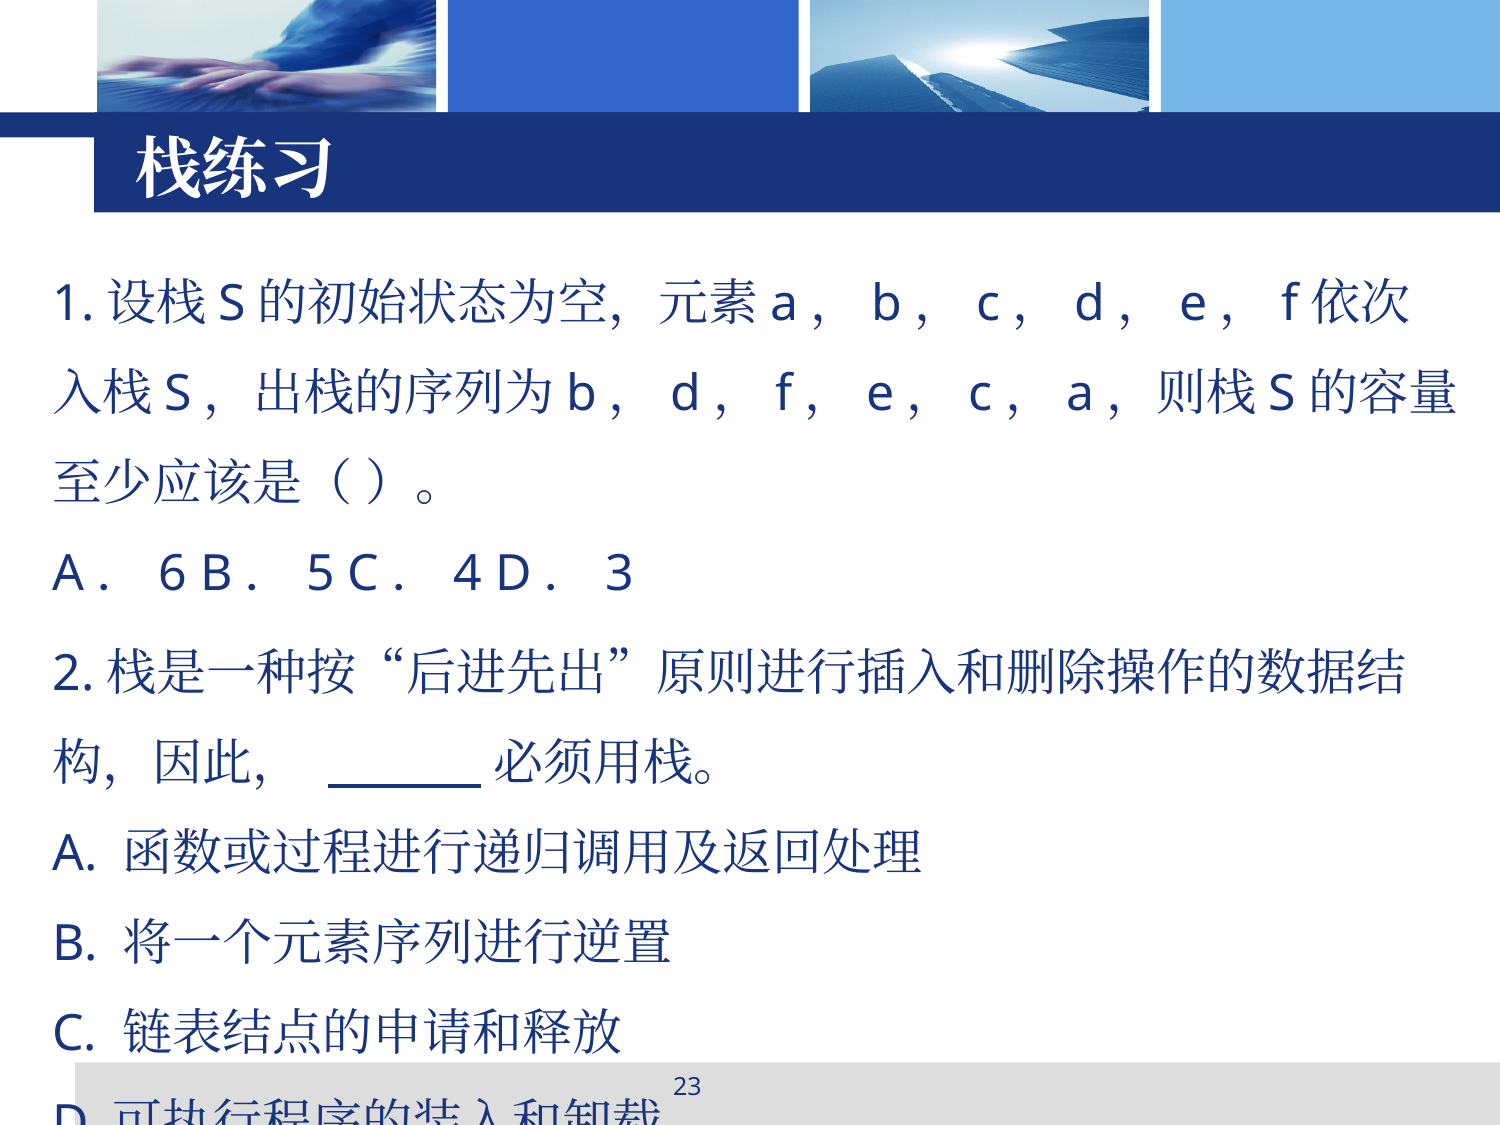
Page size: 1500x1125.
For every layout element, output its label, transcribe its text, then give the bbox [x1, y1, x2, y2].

list 1.设栈S的初始状态为空，元素a，b，c，d，e，f依次入栈S，出栈的序列为b，d，f，e，c，a，则栈S的容量至少应该是（ ）。 A．6 B．5 C．4 D．3 2.栈是一种按“后进先出”原则进行插入和删除操作的数据结构，因此， 必须用栈。 A. 函数或过程进行递归调用及返回处理 B. 将一个元素序列进行逆置 C. 链表结点的申请和释放 D.可执行程序的装入和卸载 [37, 232, 1475, 1034]
picture [97, 0, 437, 112]
title 栈练习 [120, 120, 1400, 213]
slide_number 23 [512, 1062, 863, 1116]
picture [810, 0, 1150, 112]
